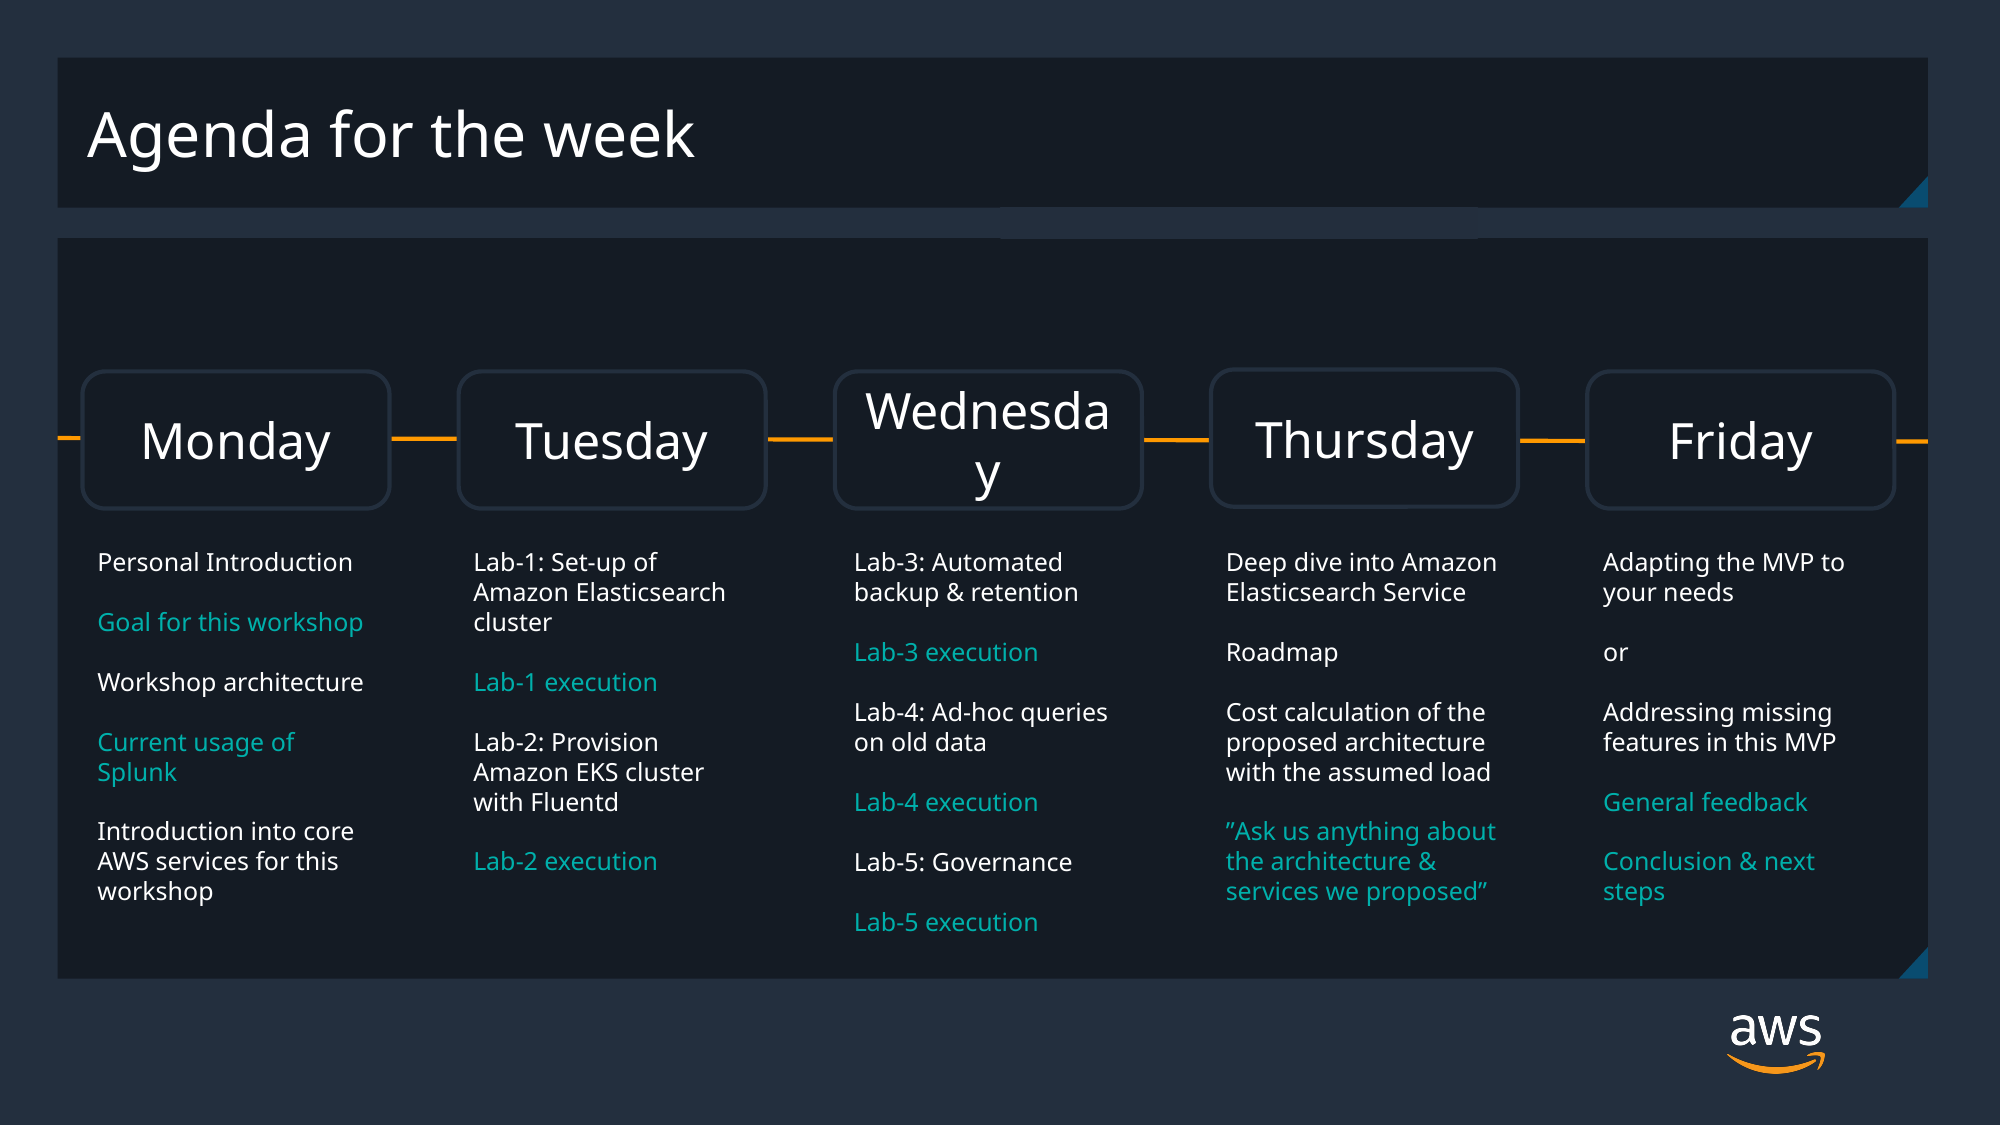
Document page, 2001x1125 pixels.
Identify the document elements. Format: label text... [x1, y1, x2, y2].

text_box Tuesday [456, 369, 768, 437]
text_box Wednesday [832, 369, 1145, 437]
text_box Friday [1585, 369, 1897, 437]
text_box Tuesday [456, 442, 768, 511]
text_box [1898, 175, 1929, 209]
text_box [1000, 207, 1478, 239]
text_box Monday [80, 369, 392, 437]
text_box Thursday [1208, 442, 1521, 509]
text_box [1898, 946, 1929, 980]
text_box Thursday [1208, 367, 1521, 437]
text_box Deep dive into Amazon Elasticsearch Service Roadmap Cost calculation of the proposed architecture with the assumed load ”Ask us anything about the architecture & services we proposed” [1211, 539, 1519, 979]
text_box Lab-1: Set-up of Amazon Elasticsearch cluster Lab-1 execution Lab-2: Provision Amazon EKS cluster with Fluentd Lab-2 execution [458, 539, 766, 979]
picture [1727, 1015, 1825, 1074]
text_box [57, 442, 1929, 979]
text_box Lab-3: Automated backup & retention Lab-3 execution Lab-4: Ad-hoc queries on old data Lab-4 execution Lab-5: Governance Lab-5 execution [839, 539, 1147, 980]
text_box Agenda for the week [57, 57, 1929, 208]
text_box Personal Introduction Goal for this workshop Workshop architecture Current usage of Splunk Introduction into core AWS services for this workshop [82, 539, 390, 979]
text_box [57, 237, 1929, 437]
text_box Adapting the MVP to your needs or Addressing missing features in this MVP General feedback Conclusion & next steps [1588, 539, 1896, 979]
text_box Monday [80, 442, 392, 511]
text_box Friday [1585, 442, 1897, 511]
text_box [57, 437, 1929, 442]
text_box Wednesday [832, 442, 1145, 511]
